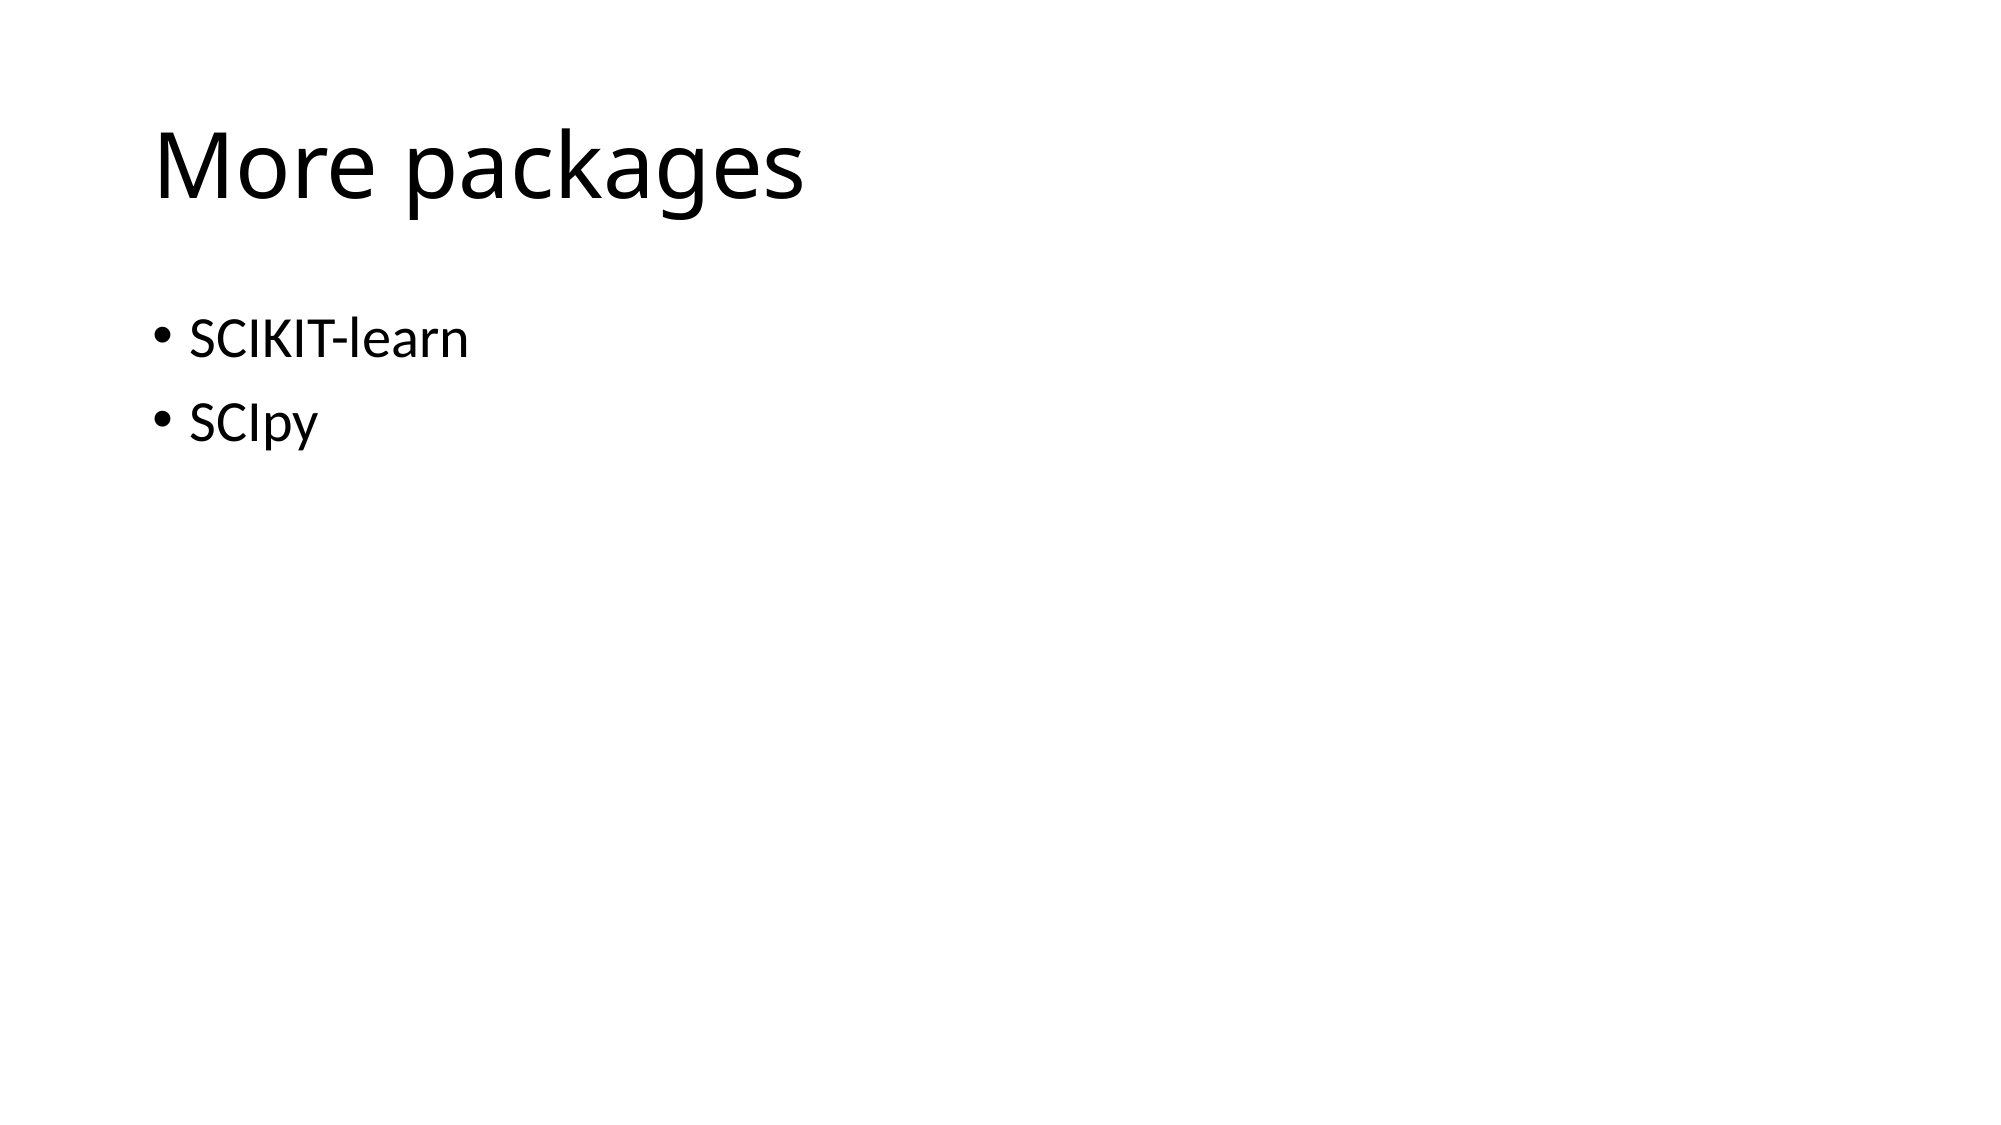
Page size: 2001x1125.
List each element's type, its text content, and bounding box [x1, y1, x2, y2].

list SCIKIT-learn SCIpy [137, 299, 1863, 1014]
title More packages [137, 59, 1863, 278]
